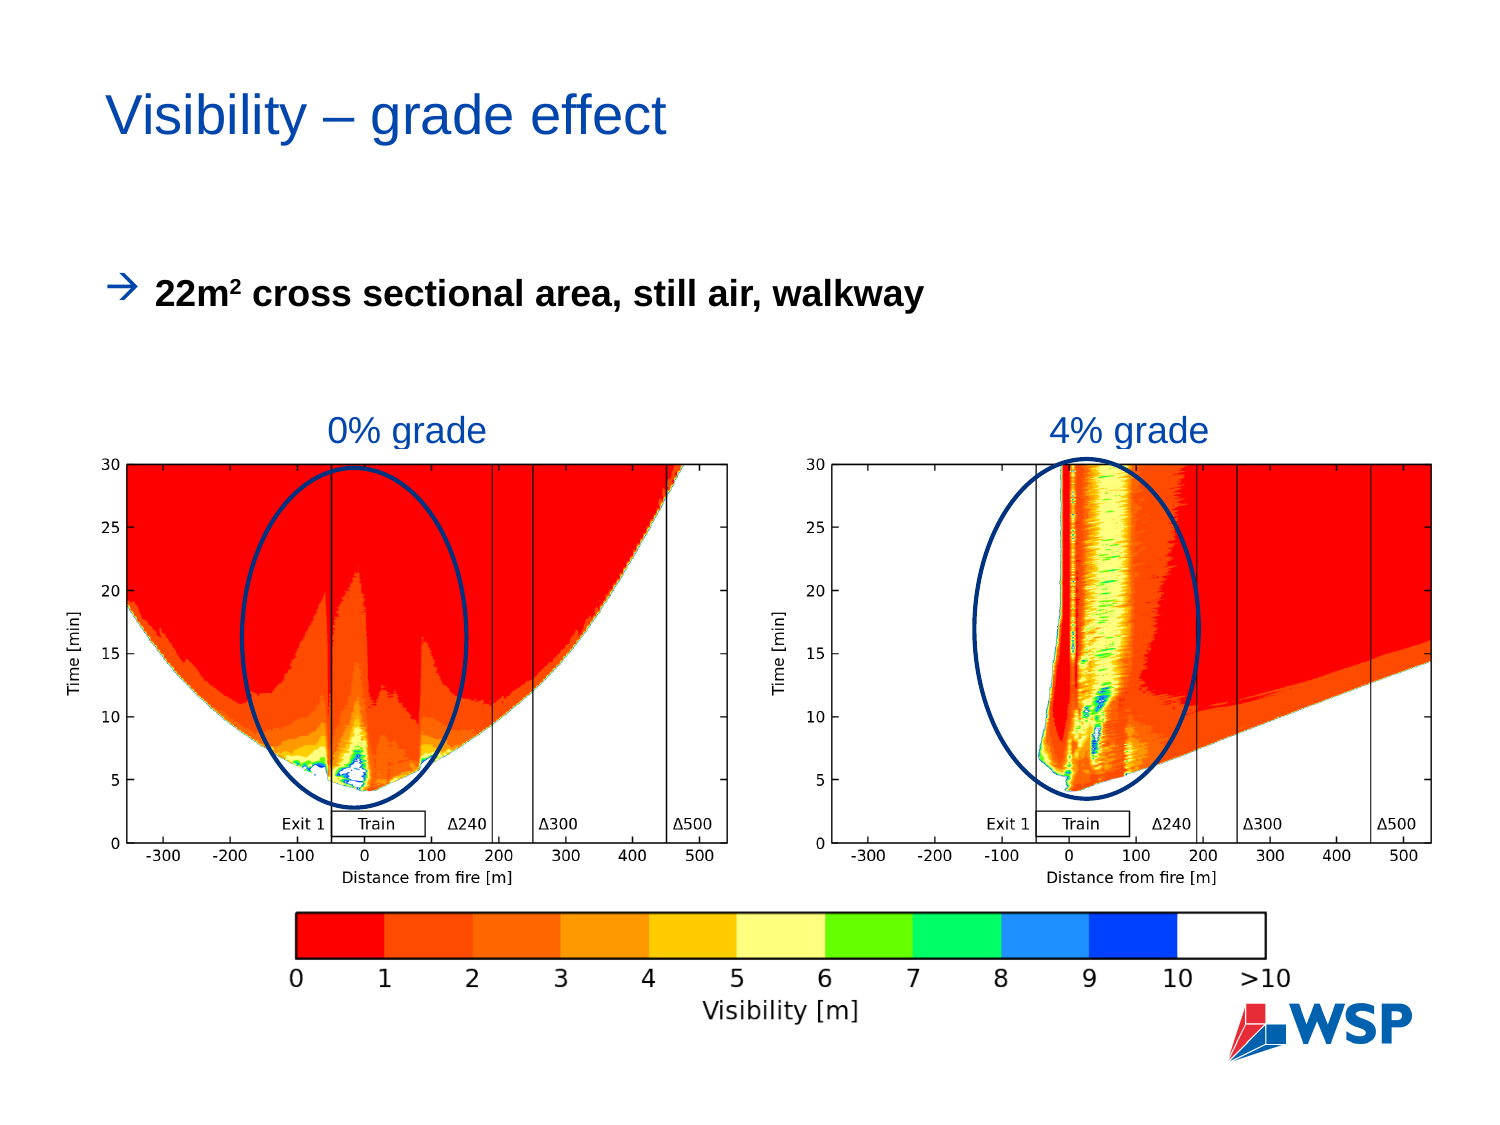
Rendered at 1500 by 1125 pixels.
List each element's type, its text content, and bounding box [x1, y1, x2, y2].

picture [45, 449, 1459, 901]
list 22m2 cross sectional area, still air, walkway [90, 209, 1409, 374]
text_box 0% grade [51, 398, 764, 448]
title Visibility – grade effect [90, 70, 1409, 209]
picture [133, 904, 1437, 1076]
text_box 4% grade [773, 398, 1486, 459]
